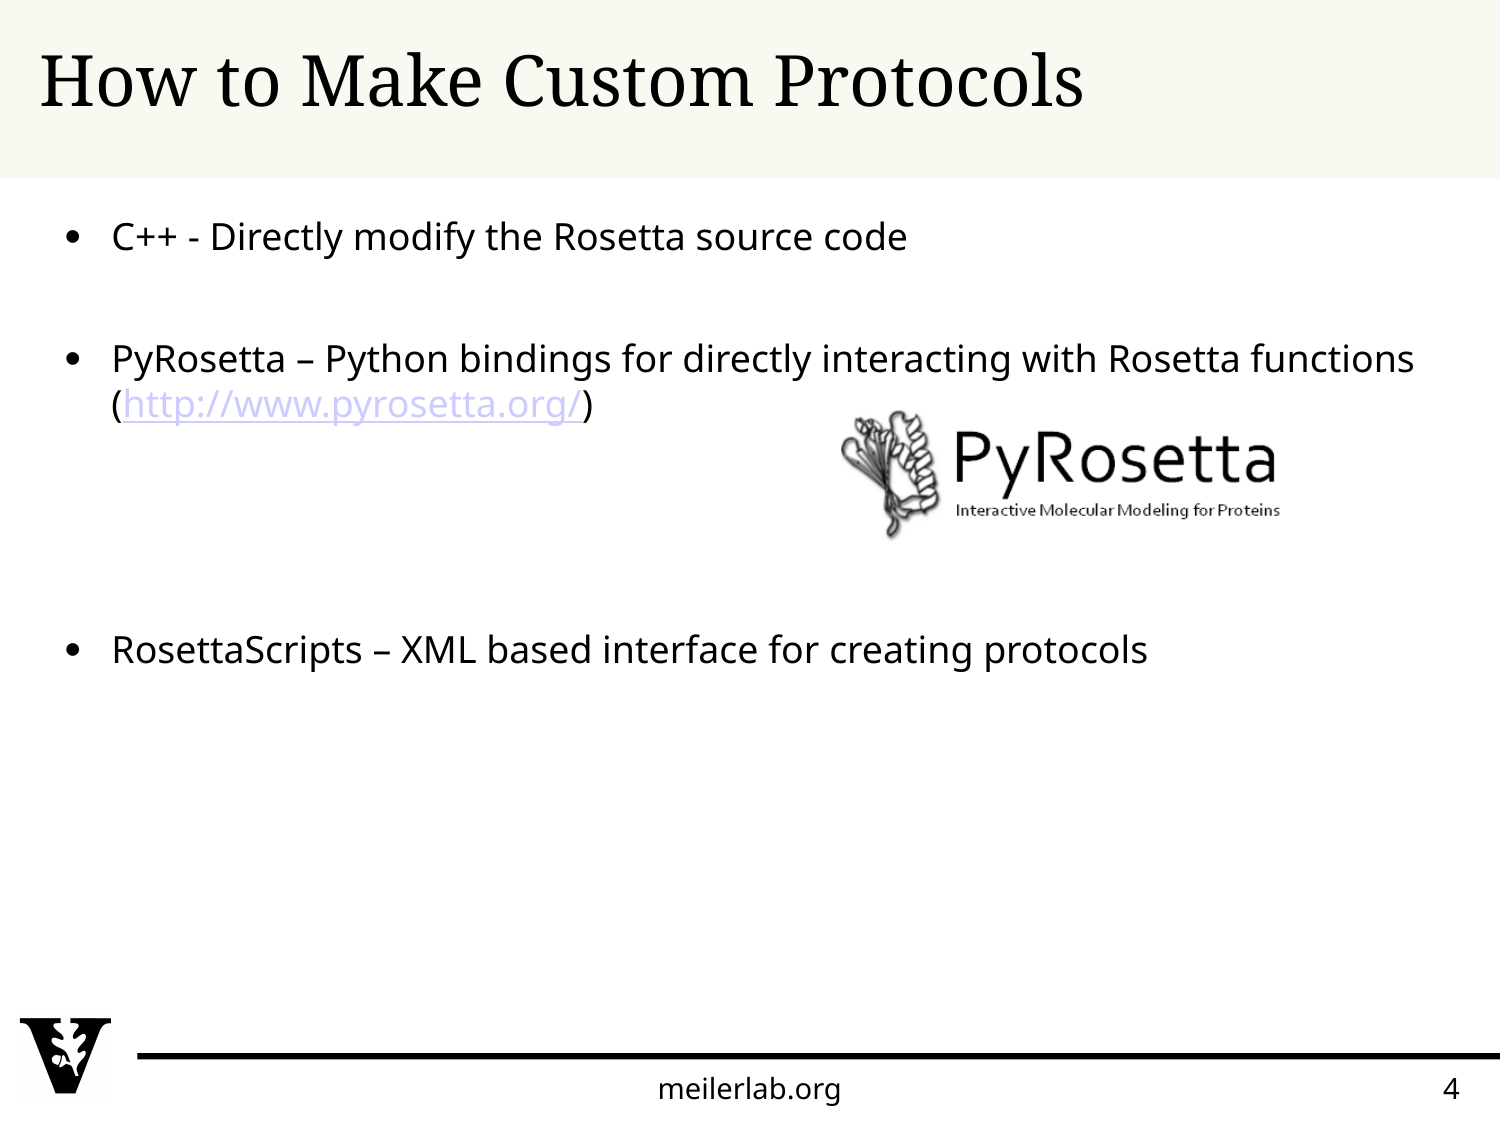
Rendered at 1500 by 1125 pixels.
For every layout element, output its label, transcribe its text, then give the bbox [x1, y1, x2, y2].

text_box [0, 0, 1500, 180]
text_box C++ - Directly modify the Rosetta source code PyRosetta – Python bindings for directly interacting with Rosetta functions (http://www.pyrosetta.org/) RosettaScripts – XML based interface for creating protocols [49, 210, 1444, 680]
title How to Make Custom Protocols [24, 35, 1476, 132]
picture [841, 407, 1292, 543]
picture [18, 1012, 111, 1100]
slide_number 4 [1149, 1062, 1476, 1101]
footer meilerlab.org [374, 1062, 1126, 1101]
